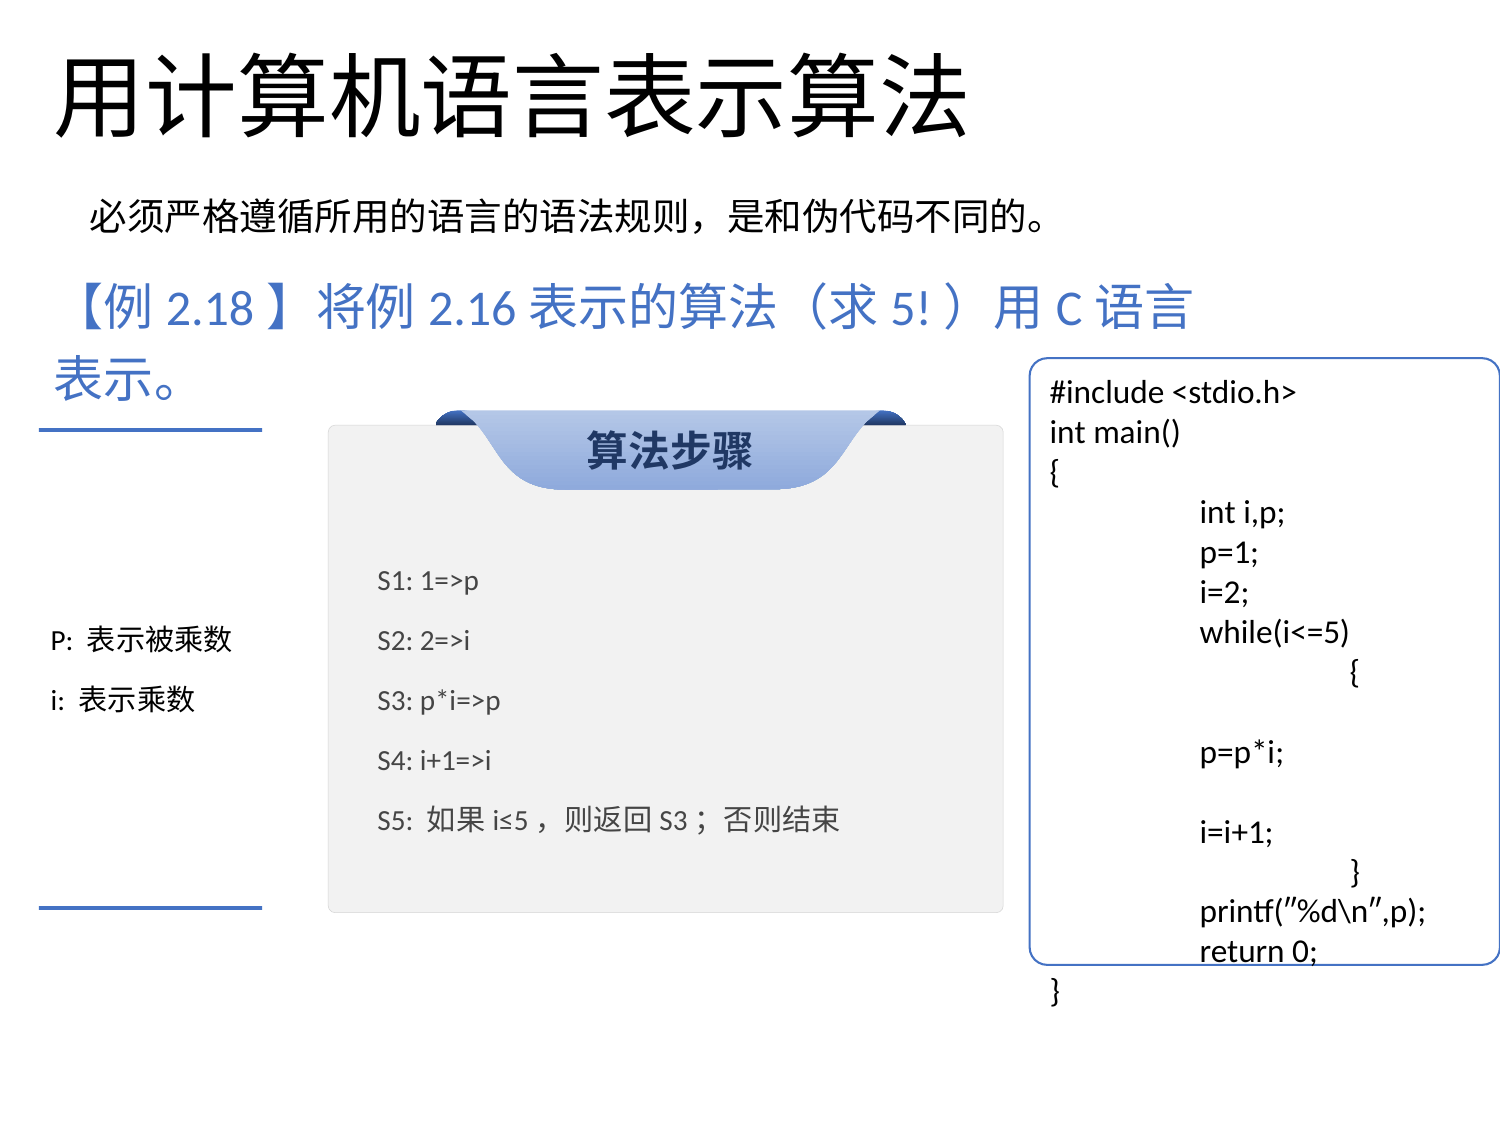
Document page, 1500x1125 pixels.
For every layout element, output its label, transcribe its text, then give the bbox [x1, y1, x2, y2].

text_box 必须严格遵循所用的语言的语法规则，是和伪代码不同的。 [74, 186, 1158, 246]
title 用计算机语言表示算法 [38, 21, 1333, 179]
list 【例2.18】将例2.16表示的算法（求5!）用C语言表示。 [38, 256, 1252, 353]
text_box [328, 410, 1004, 913]
text_box #include <stdio.h> int main() { int i,p; p=1; i=2; while(i<=5) { p=p*i; i=i+1; } printf(″%d\n″,p); return 0; } [1028, 357, 1500, 966]
